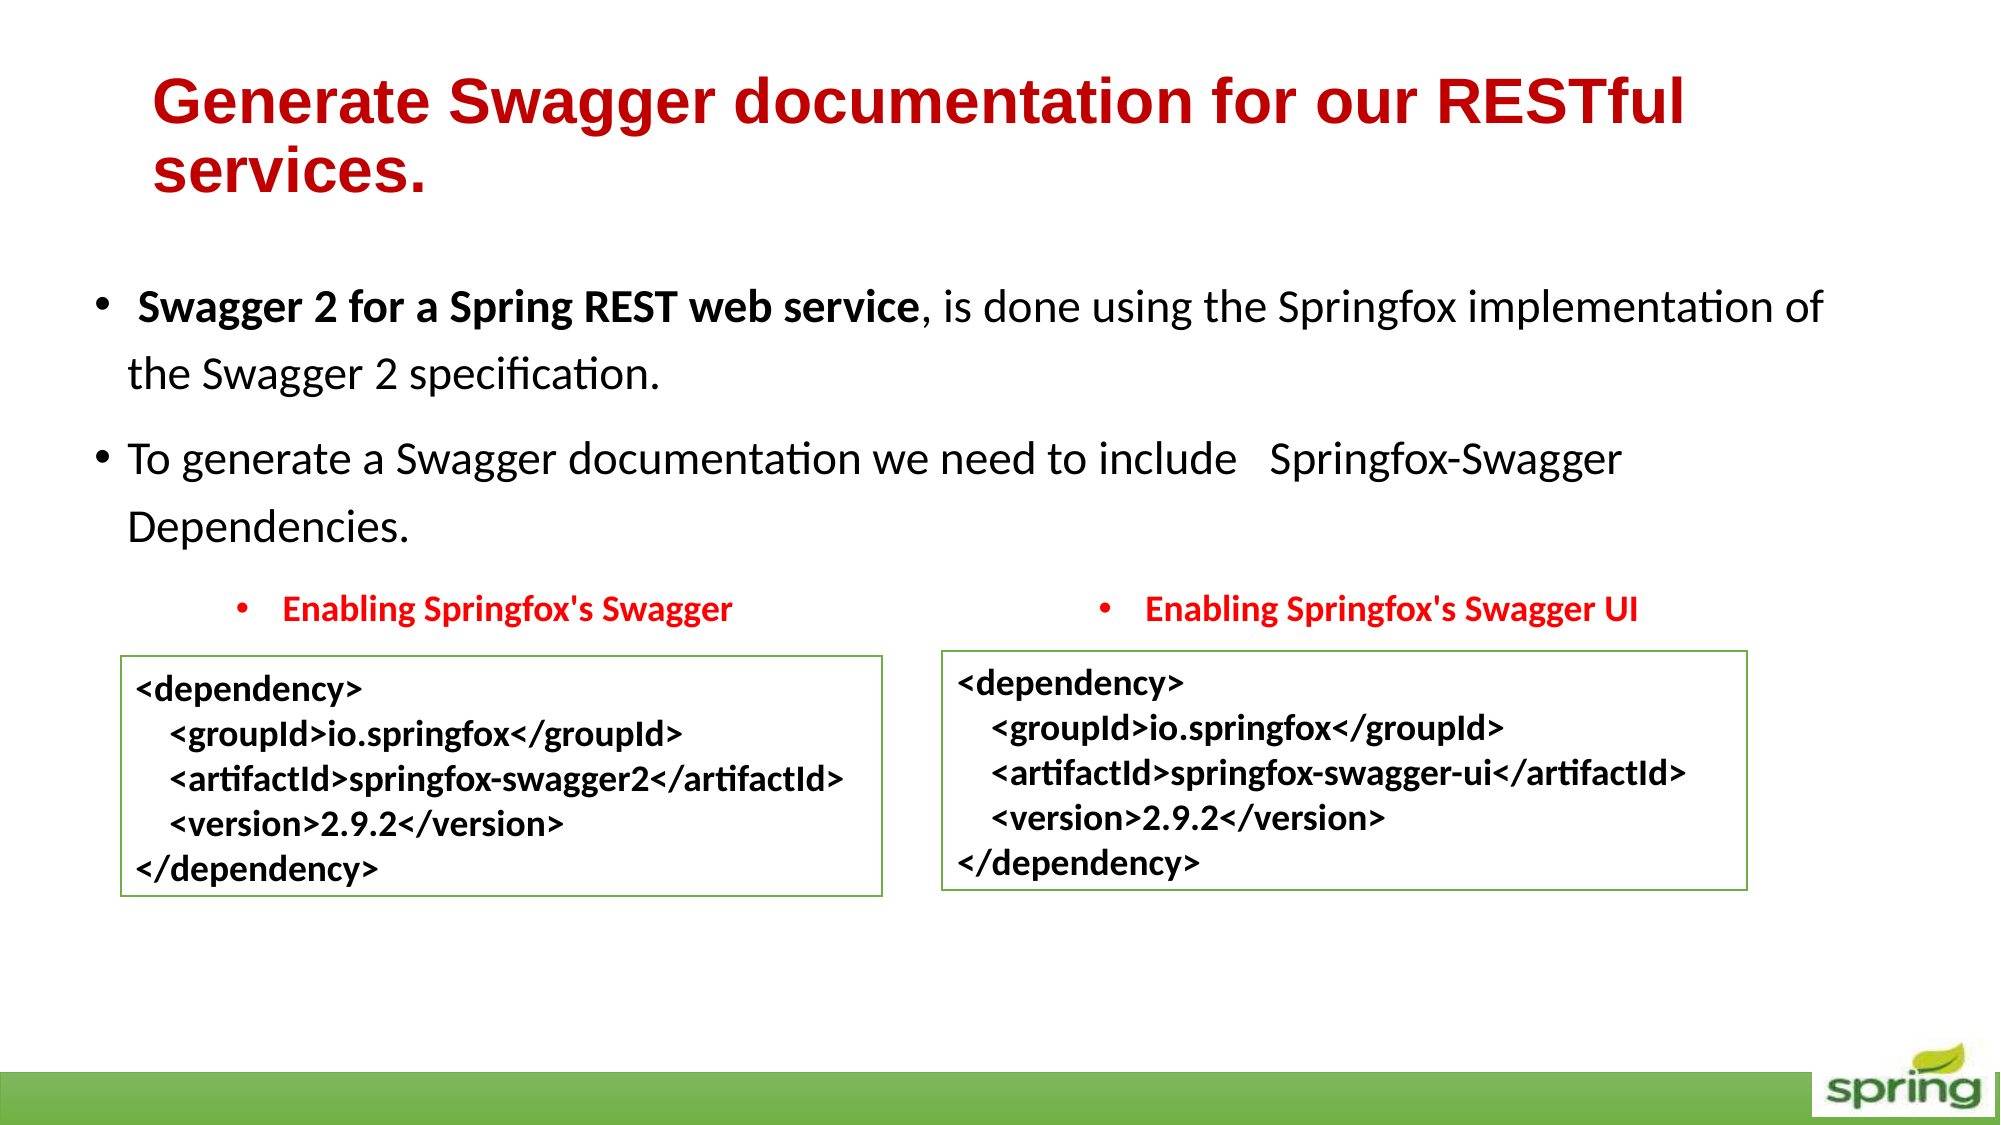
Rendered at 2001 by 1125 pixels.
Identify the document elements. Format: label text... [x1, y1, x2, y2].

text_box <dependency> <groupId>io.springfox</groupId> <artifactId>springfox-swagger2</artifactId> <version>2.9.2</version> </dependency> [120, 655, 883, 897]
text_box Enabling Springfox's Swagger UI [1083, 577, 1655, 637]
text_box <dependency> <groupId>io.springfox</groupId> <artifactId>springfox-swagger-ui</artifactId> <version>2.9.2</version> </dependency> [941, 650, 1748, 891]
title Generate Swagger documentation for our RESTful services. [137, 59, 1863, 216]
picture [1812, 1038, 1995, 1117]
list Swagger 2 for a Spring REST web service, is done using the Springfox implementation of the Swagger 2 specification. To generate a Swagger documentation we need to include Springfox-Swagger Dependencies. [79, 256, 1845, 560]
text_box Enabling Springfox's Swagger [220, 577, 758, 637]
